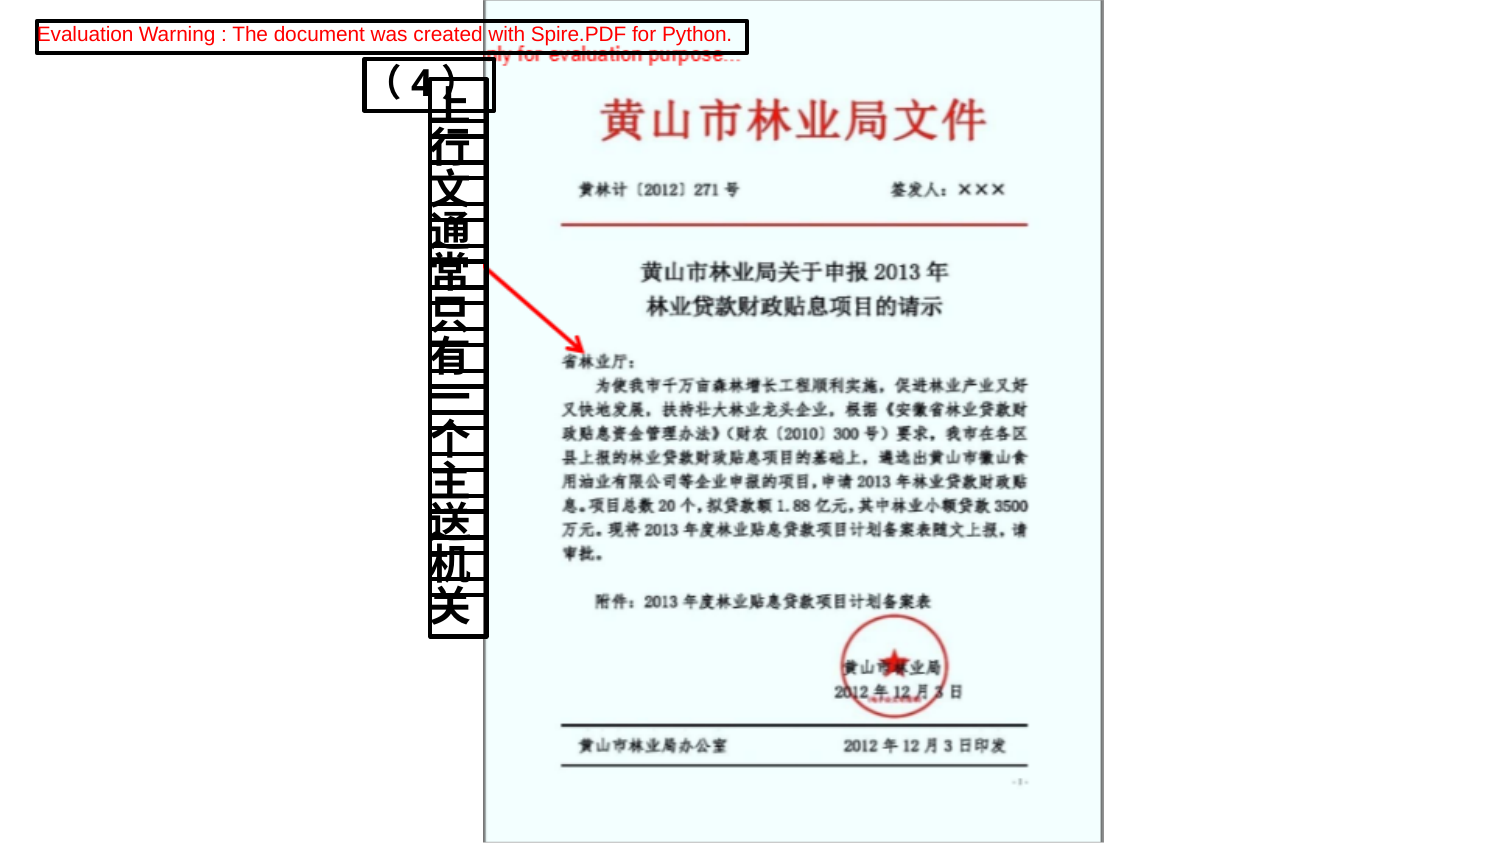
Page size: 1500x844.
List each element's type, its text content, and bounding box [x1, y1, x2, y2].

text_box 上 [428, 113, 476, 119]
text_box 主 [428, 452, 476, 494]
text_box 关 [428, 577, 476, 639]
text_box 只 [428, 285, 476, 327]
text_box Evaluation Warning : The document was created with Spire.PDF for Python. [35, 19, 476, 55]
text_box 通 [428, 202, 476, 244]
text_box （4） [362, 57, 476, 113]
text_box 个 [428, 410, 476, 452]
text_box 文 [428, 160, 476, 202]
text_box 机 [428, 535, 476, 577]
picture [482, 0, 1106, 844]
text_box 送 [428, 494, 476, 535]
text_box 行 [428, 119, 476, 160]
text_box 常 [428, 244, 476, 285]
text_box 一 [428, 369, 476, 410]
text_box 有 [428, 327, 476, 369]
